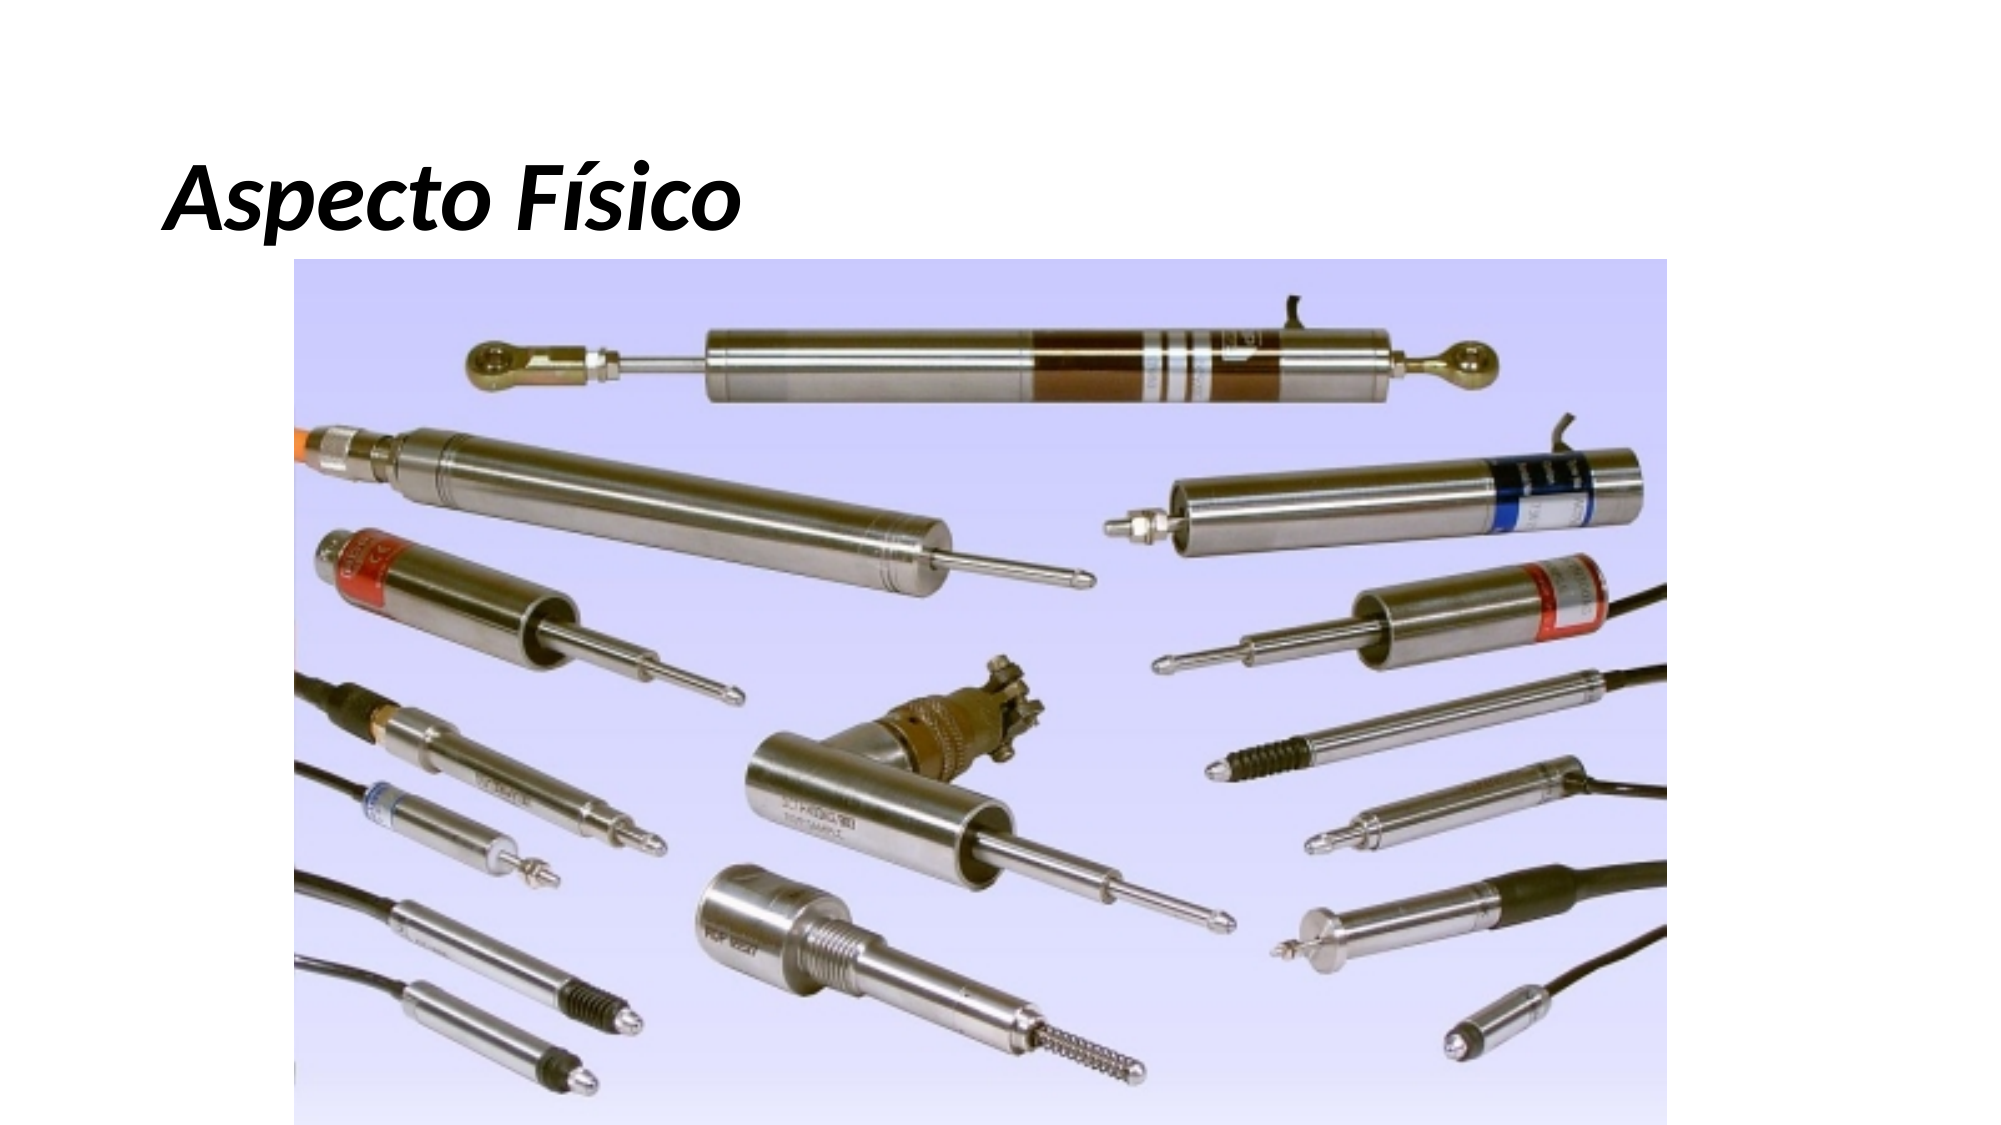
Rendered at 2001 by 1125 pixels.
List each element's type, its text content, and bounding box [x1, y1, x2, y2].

text_box Aspecto Físico [149, 123, 783, 258]
picture [294, 259, 1667, 1125]
